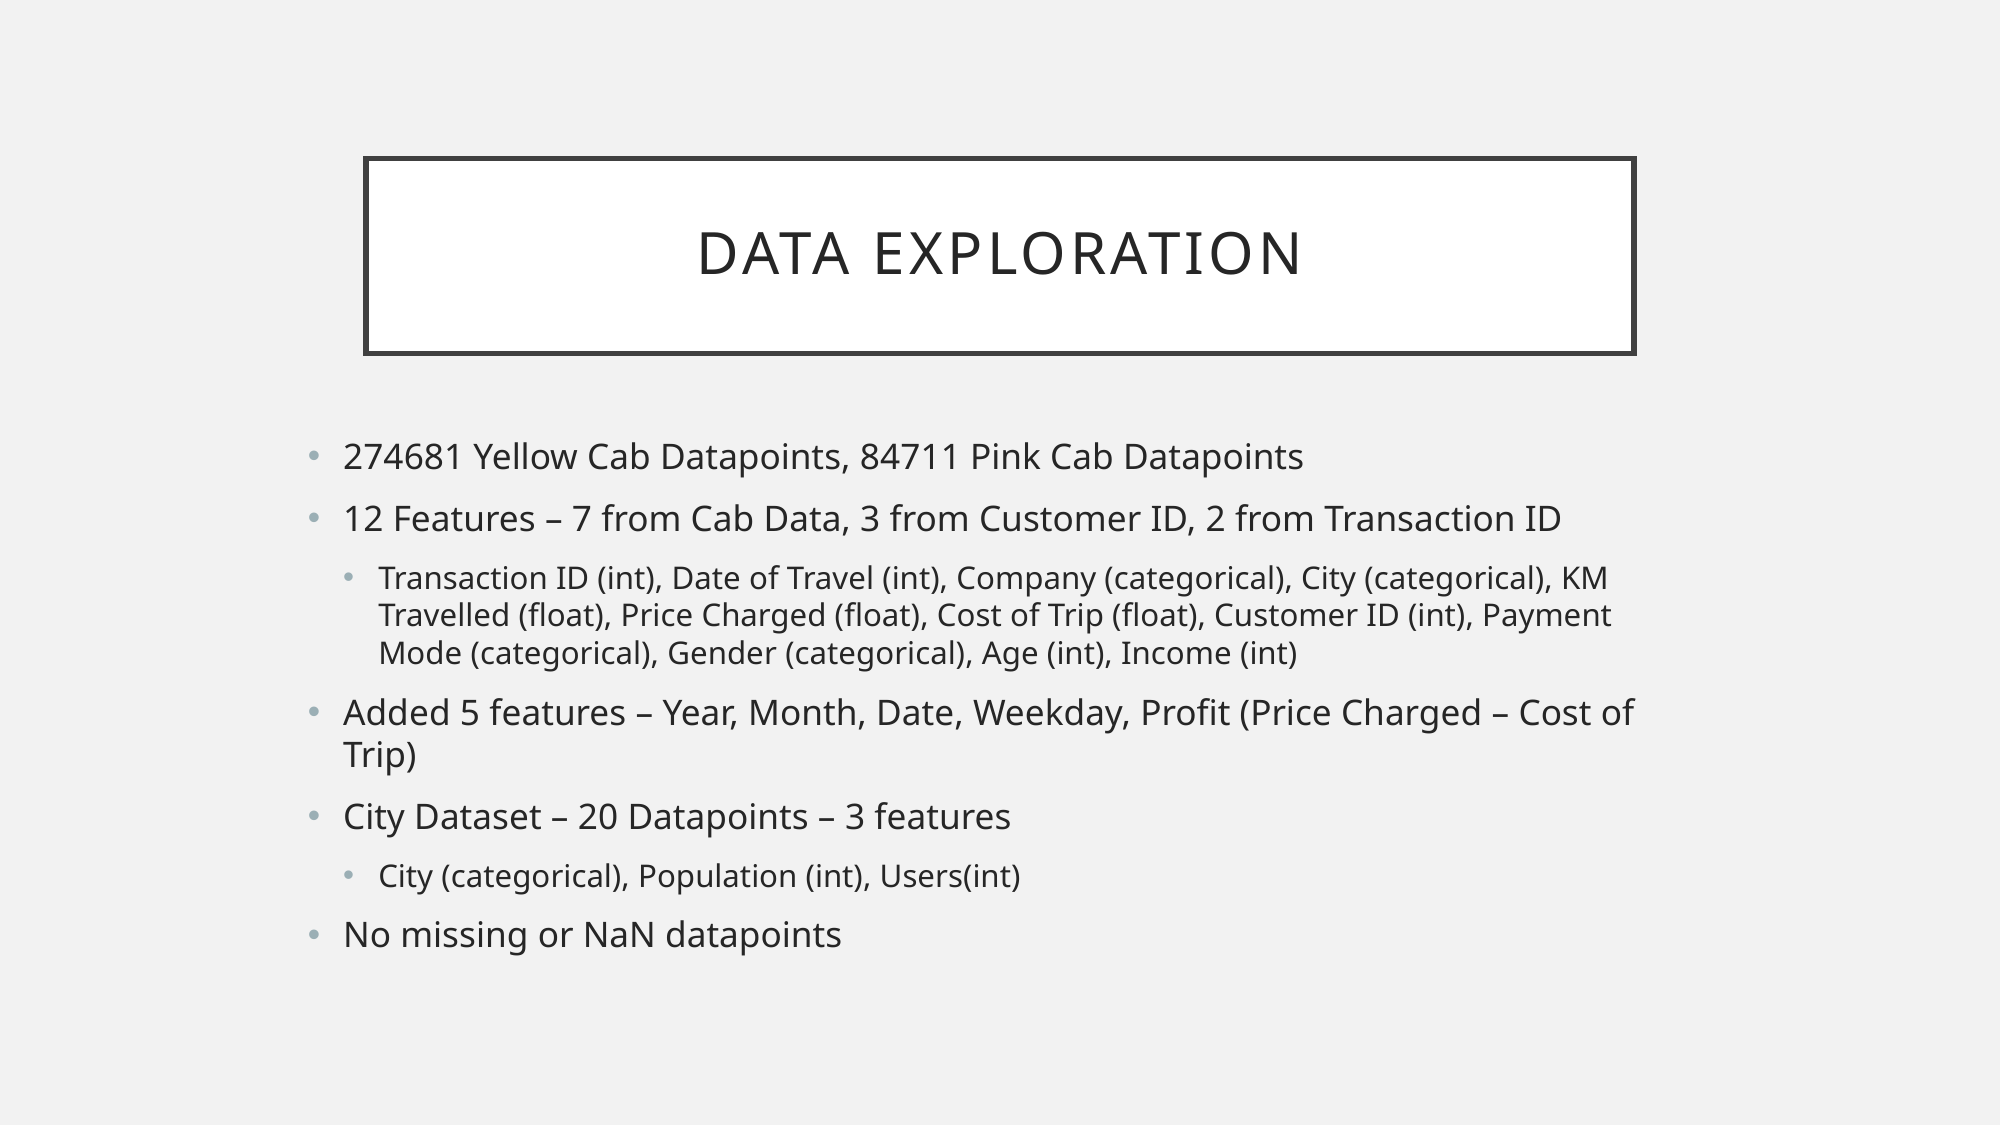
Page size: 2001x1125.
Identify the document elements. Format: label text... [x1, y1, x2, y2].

title Data Exploration [363, 156, 1637, 356]
list 274681 Yellow Cab Datapoints, 84711 Pink Cab Datapoints 12 Features – 7 from Cab Data, 3 from Customer ID, 2 from Transaction ID Transaction ID (int), Date of Travel (int), Company (categorical), City (categorical), KM Travelled (float), Price Charged (float), Cost of Trip (float), Customer ID (int), Payment Mode (categorical), Gender (categorical), Age (int), Income (int) Added 5 features – Year, Month, Date, Weekday, Profit (Price Charged – Cost of Trip) City Dataset – 20 Datapoints – 3 features City (categorical), Population (int), Users(int) No missing or NaN datapoints [292, 427, 1684, 967]
